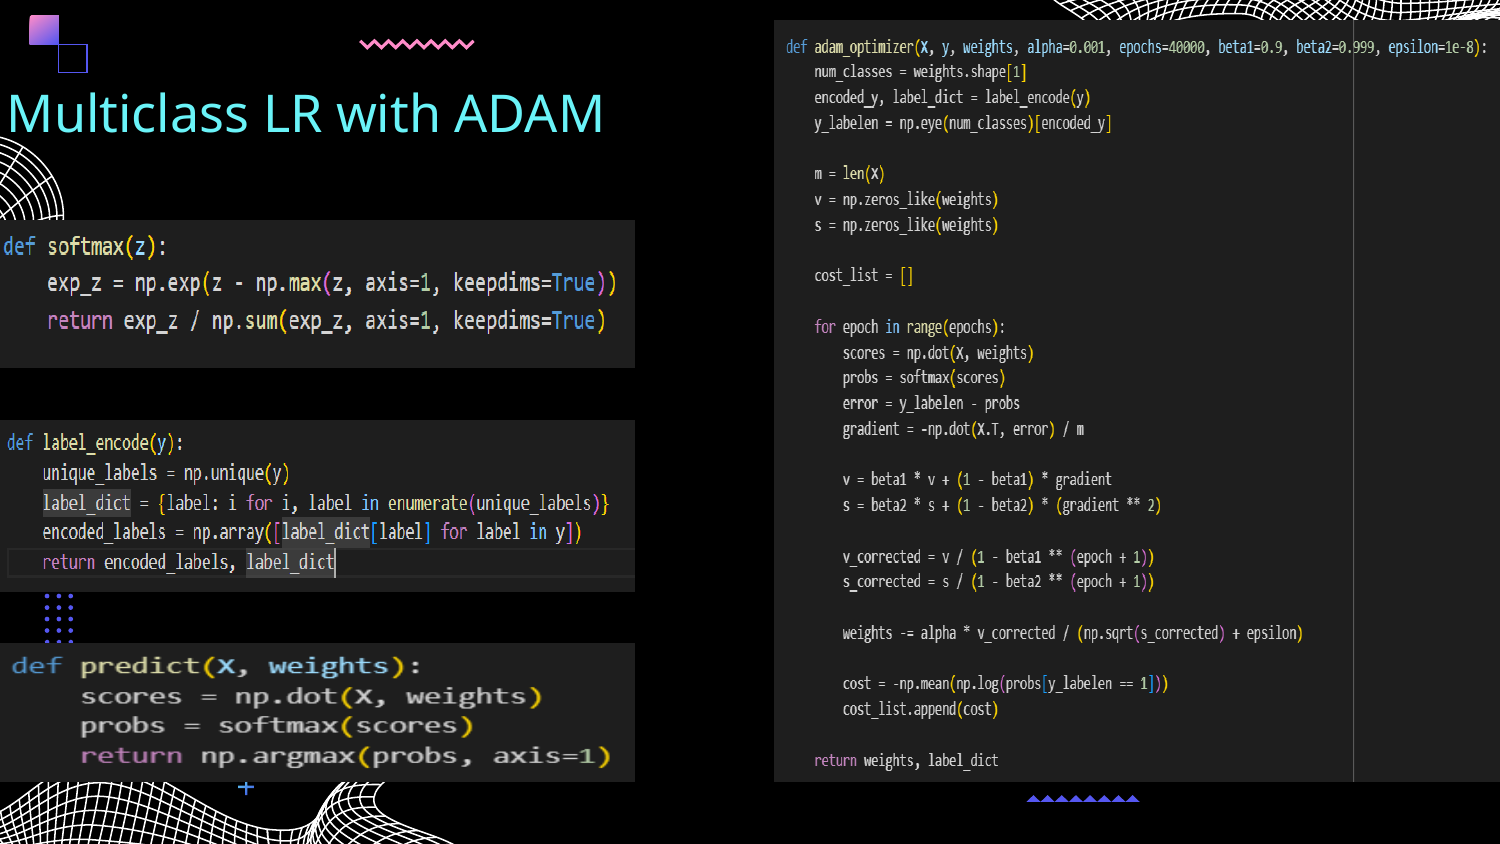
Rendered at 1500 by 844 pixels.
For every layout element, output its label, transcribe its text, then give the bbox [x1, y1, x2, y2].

picture [0, 643, 635, 782]
picture [774, 19, 1500, 782]
picture [0, 420, 635, 592]
text_box Multiclass LR with ADAM [0, 42, 613, 182]
picture [0, 220, 635, 369]
